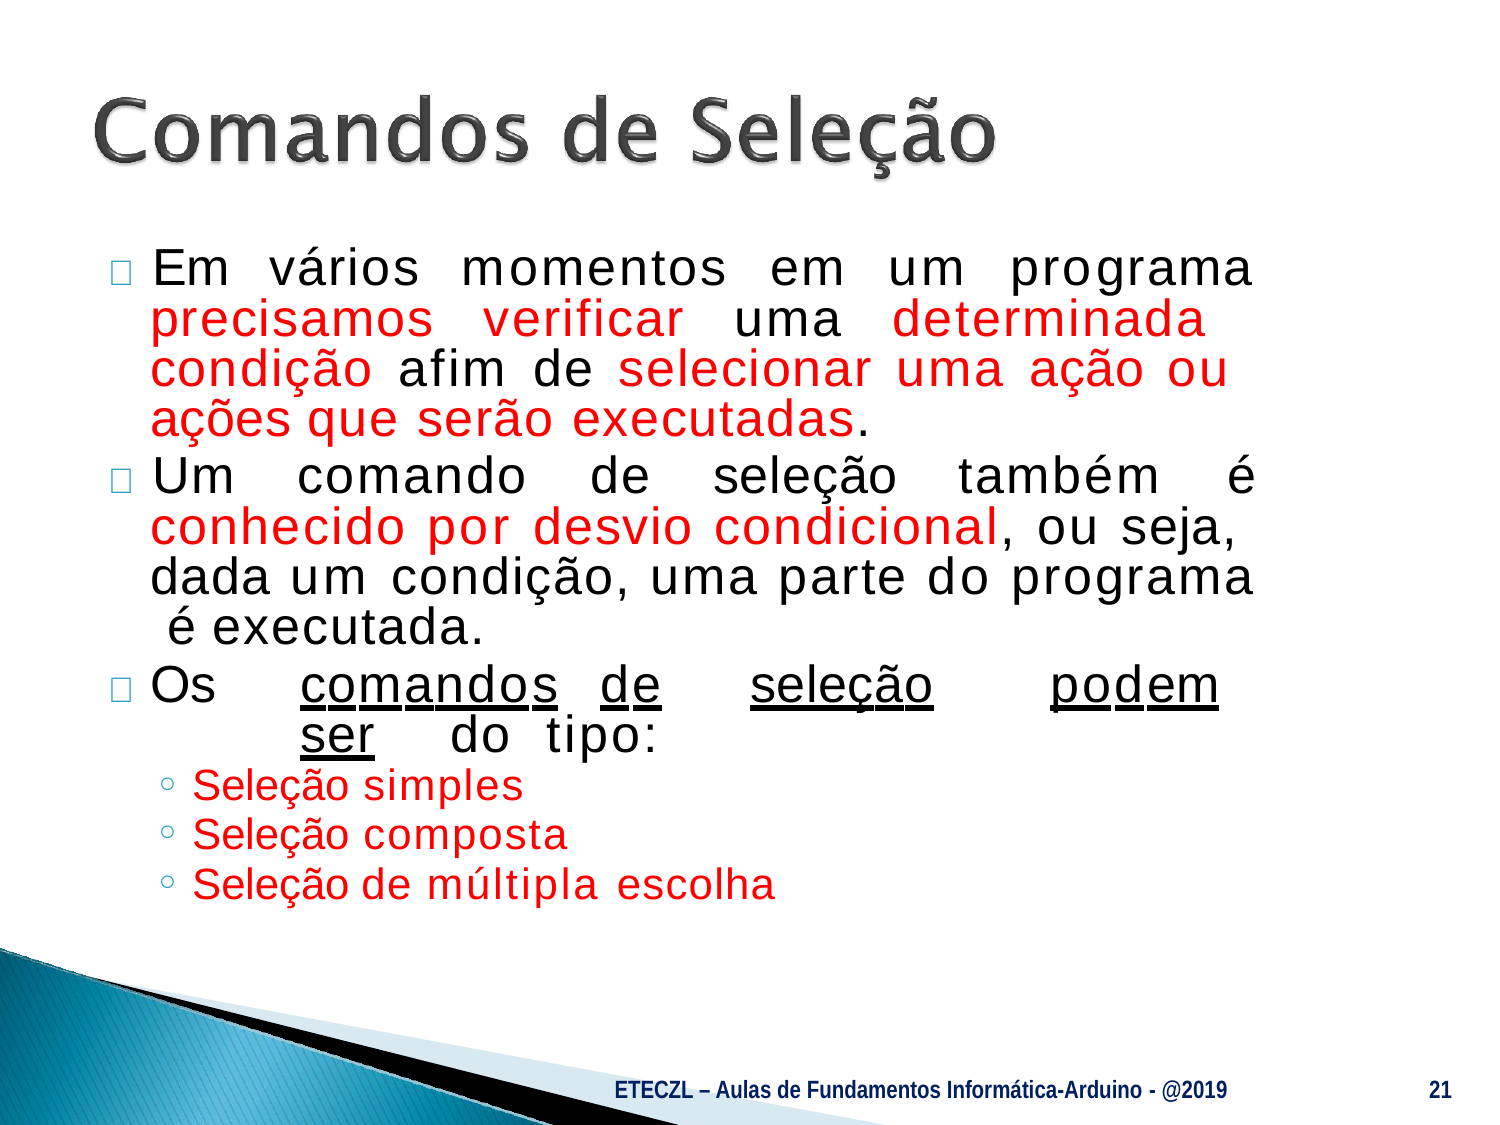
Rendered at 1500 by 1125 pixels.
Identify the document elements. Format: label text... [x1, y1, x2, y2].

text_box  Um comando de seleção [105, 439, 901, 489]
text_box precisamos verificar uma determinada condição afim de selecionar uma ação ou ações que serão executadas. [147, 281, 1258, 446]
text_box conhecido por desvio condicional, ou seja, dada um condição, uma parte do programa é executada.  Os comandos de seleção podem ser do tipo: Seleção simples Seleção composta Seleção de múltipla escolha [105, 489, 1258, 909]
text_box [35, 60, 1080, 248]
slide_number 21 [1424, 1072, 1468, 1125]
title  Em vários momentos em um programa [105, 231, 1257, 422]
text_box também é [955, 439, 1257, 489]
footer ETECZL – Aulas de Fundamentos Informática-Arduino - @2019 [612, 1072, 1364, 1125]
picture [0, 948, 558, 1125]
